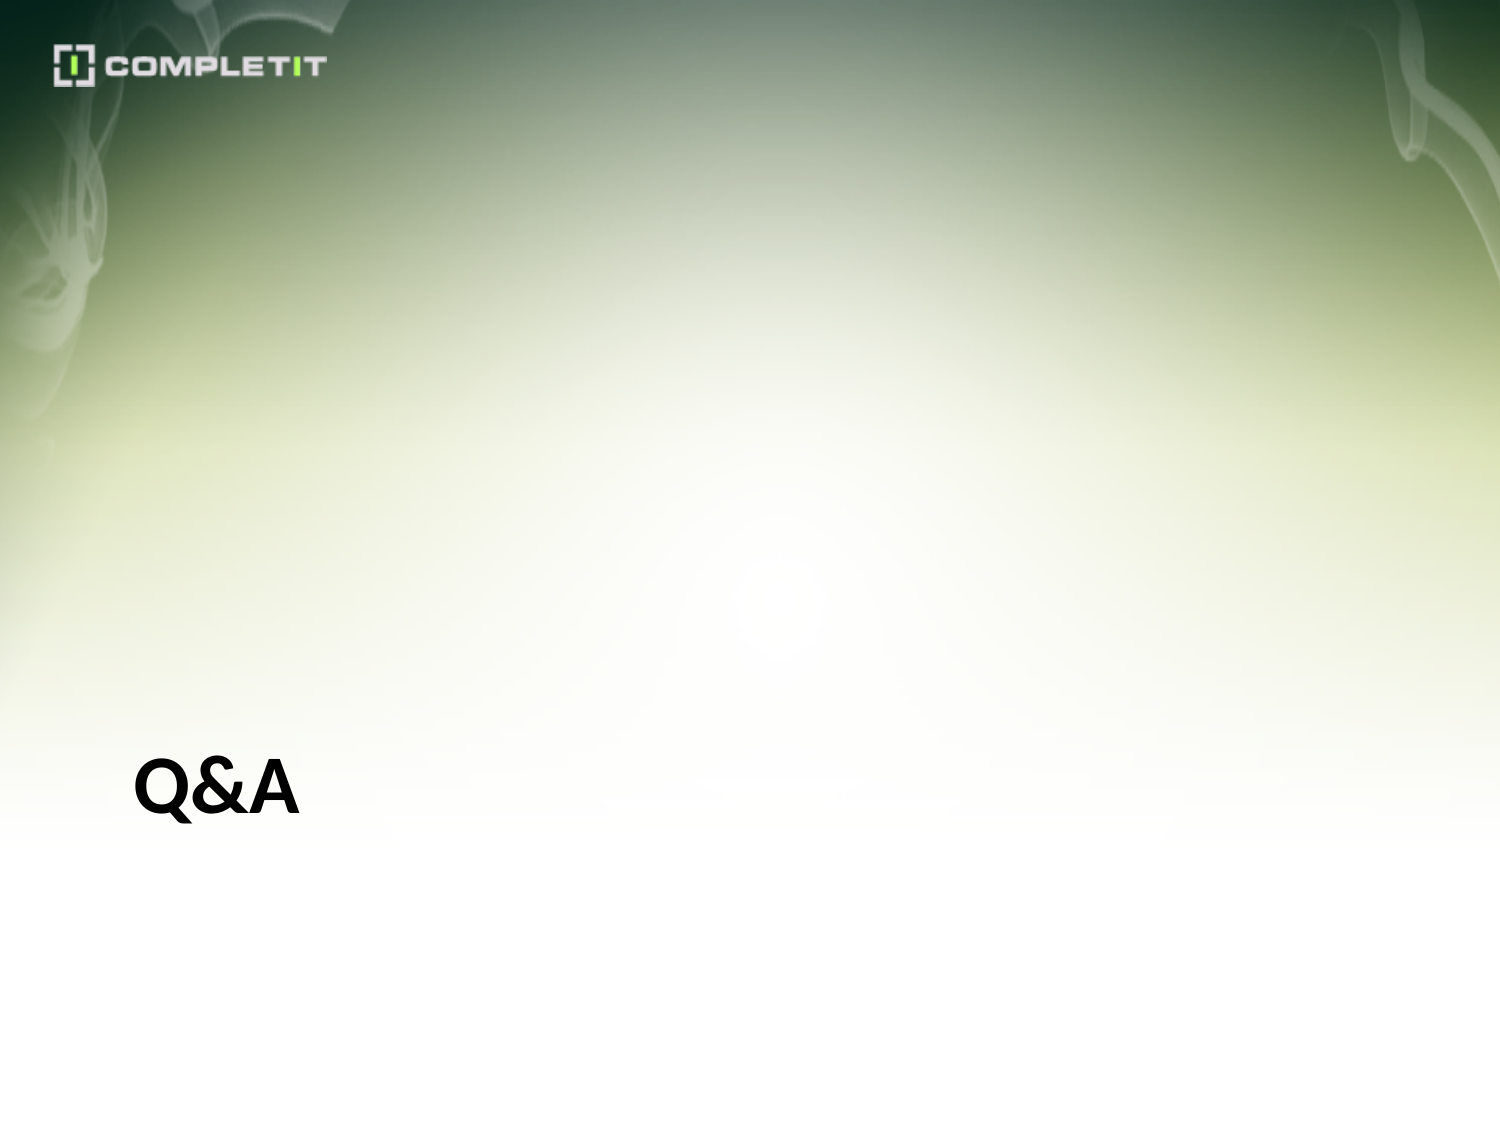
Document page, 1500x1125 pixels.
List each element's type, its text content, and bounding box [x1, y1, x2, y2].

title Q&A [118, 722, 1394, 947]
picture [0, 0, 1500, 1125]
